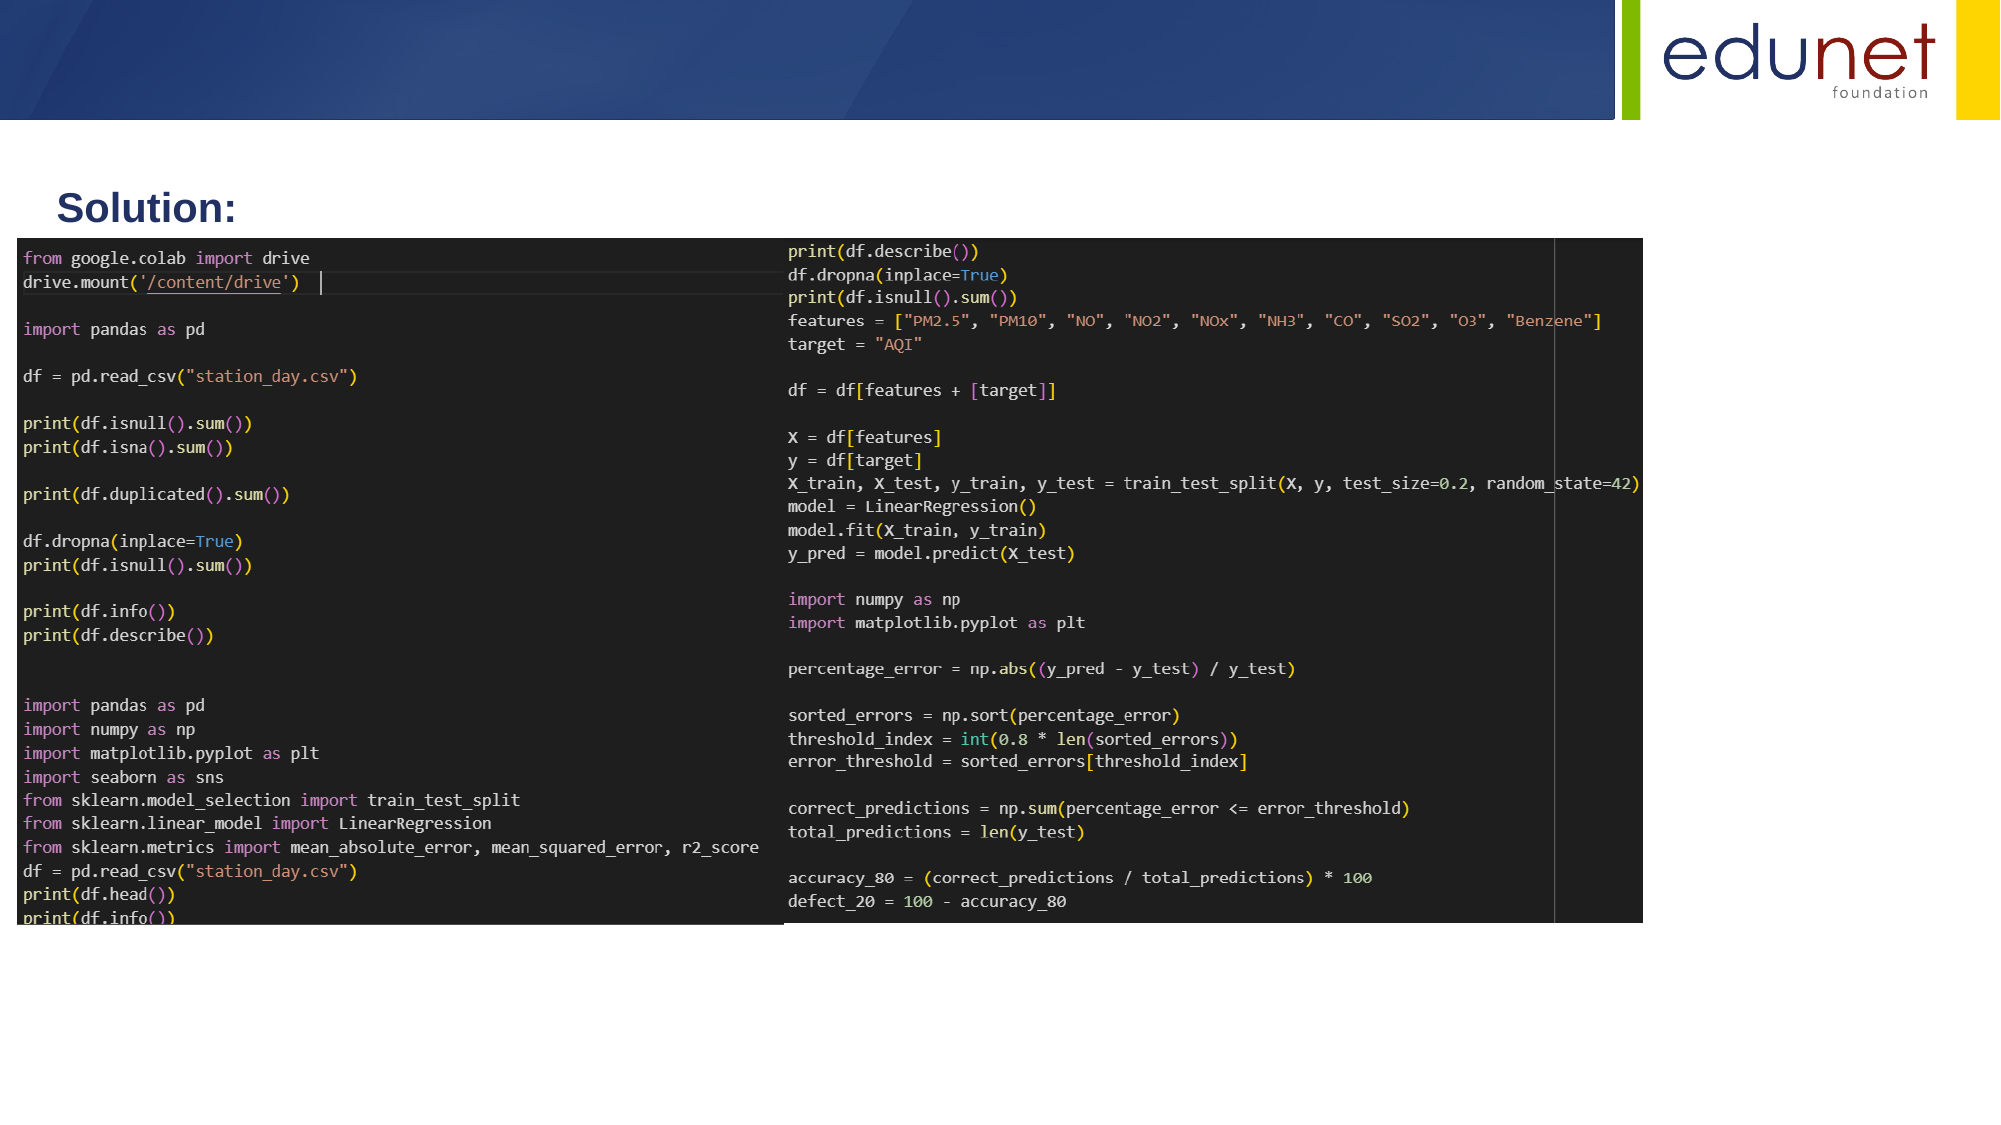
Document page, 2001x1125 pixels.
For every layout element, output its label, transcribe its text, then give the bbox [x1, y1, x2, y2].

picture [1652, 12, 1948, 108]
text_box Solution: [41, 172, 1043, 236]
picture [17, 238, 1643, 926]
